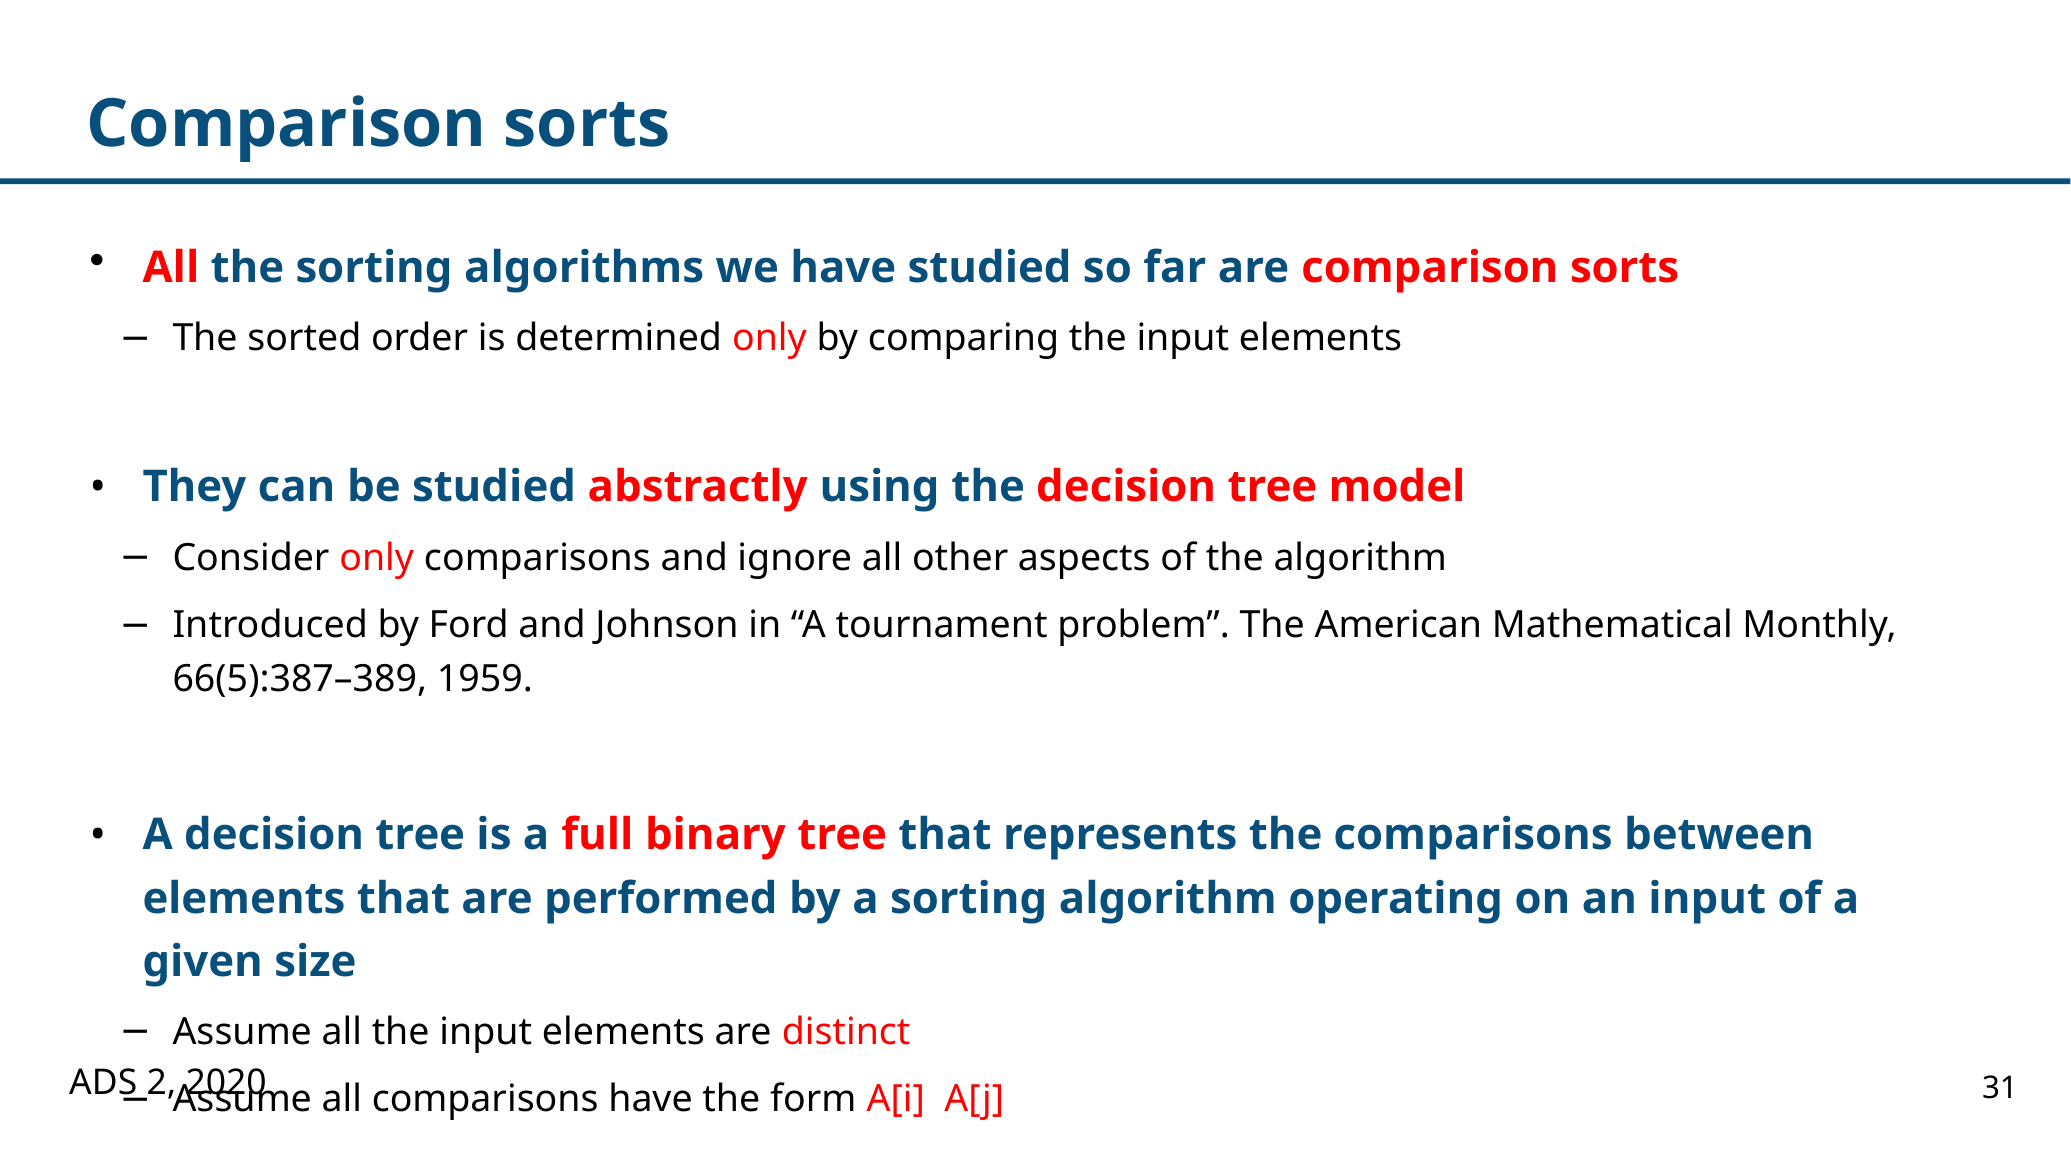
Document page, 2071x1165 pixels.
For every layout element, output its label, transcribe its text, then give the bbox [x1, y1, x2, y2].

slide_number 31 [1701, 1058, 2037, 1140]
title Comparison sorts [86, 51, 1853, 186]
footer ADS 2, 2020 [53, 1058, 1363, 1139]
